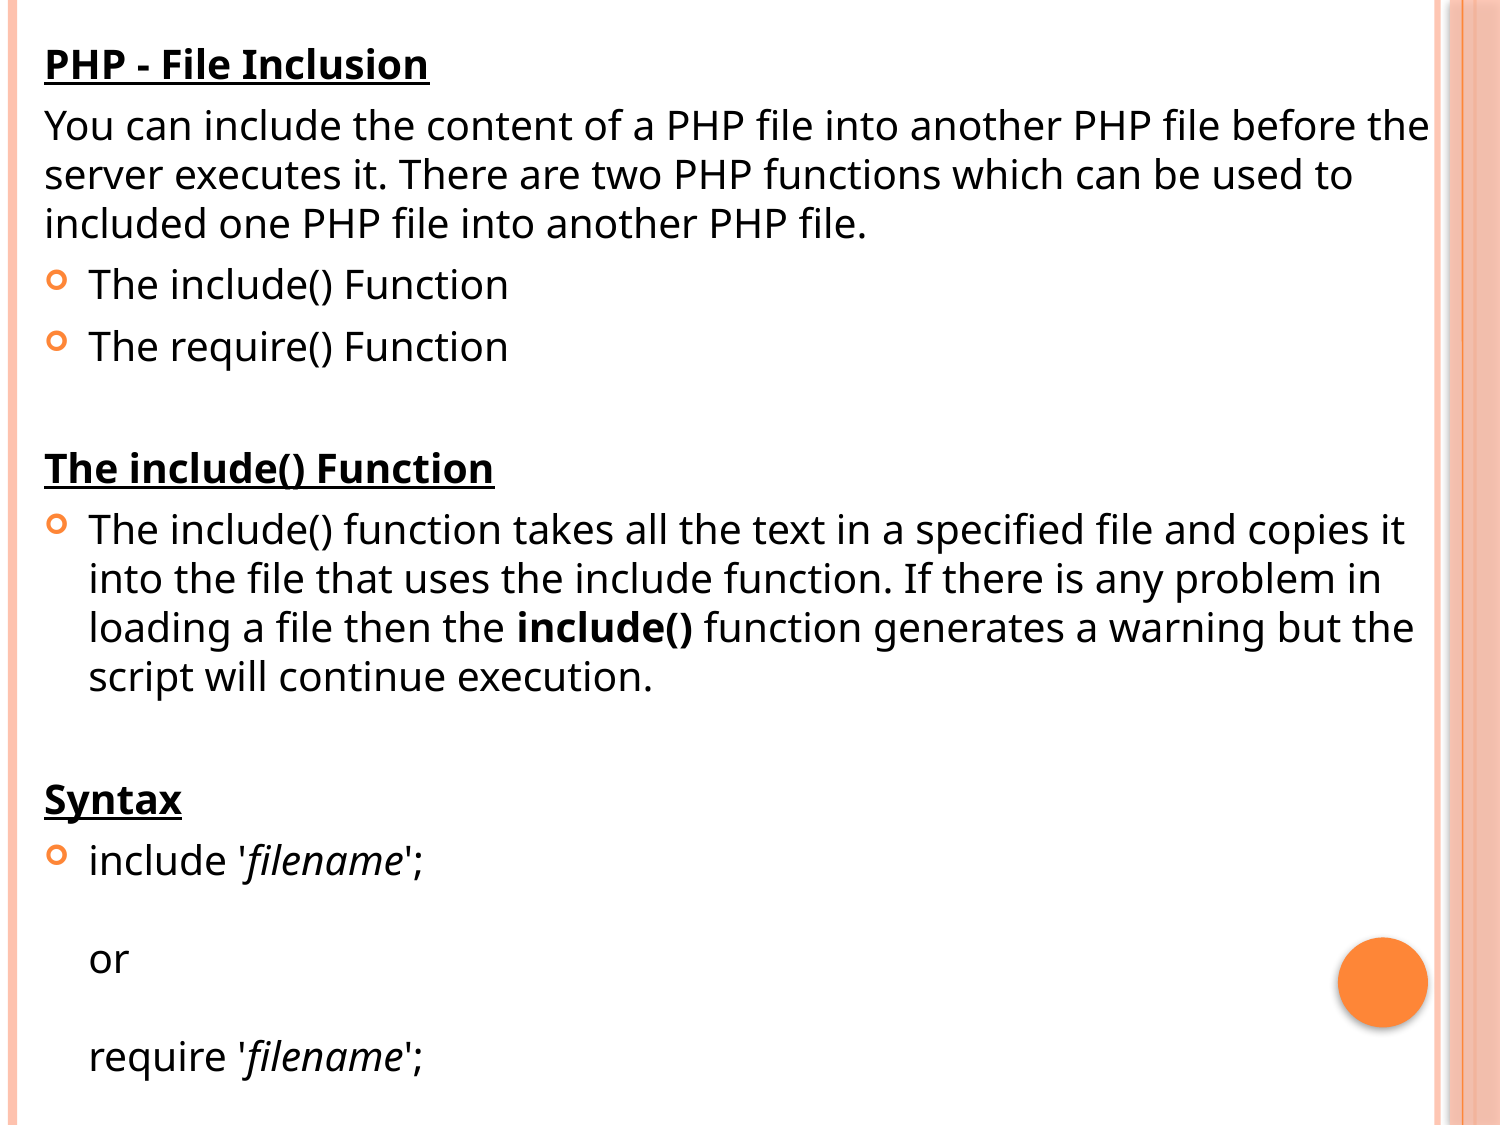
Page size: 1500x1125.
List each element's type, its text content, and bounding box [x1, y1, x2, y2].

list PHP - File Inclusion You can include the content of a PHP file into another PHP file before the server executes it. There are two PHP functions which can be used to included one PHP file into another PHP file. The include() Function The require() Function The include() Function The include() function takes all the text in a specified file and copies it into the file that uses the include function. If there is any problem in loading a file then the include() function generates a warning but the script will continue execution. Syntax include 'filename'; or require 'filename'; [29, 30, 1471, 1094]
